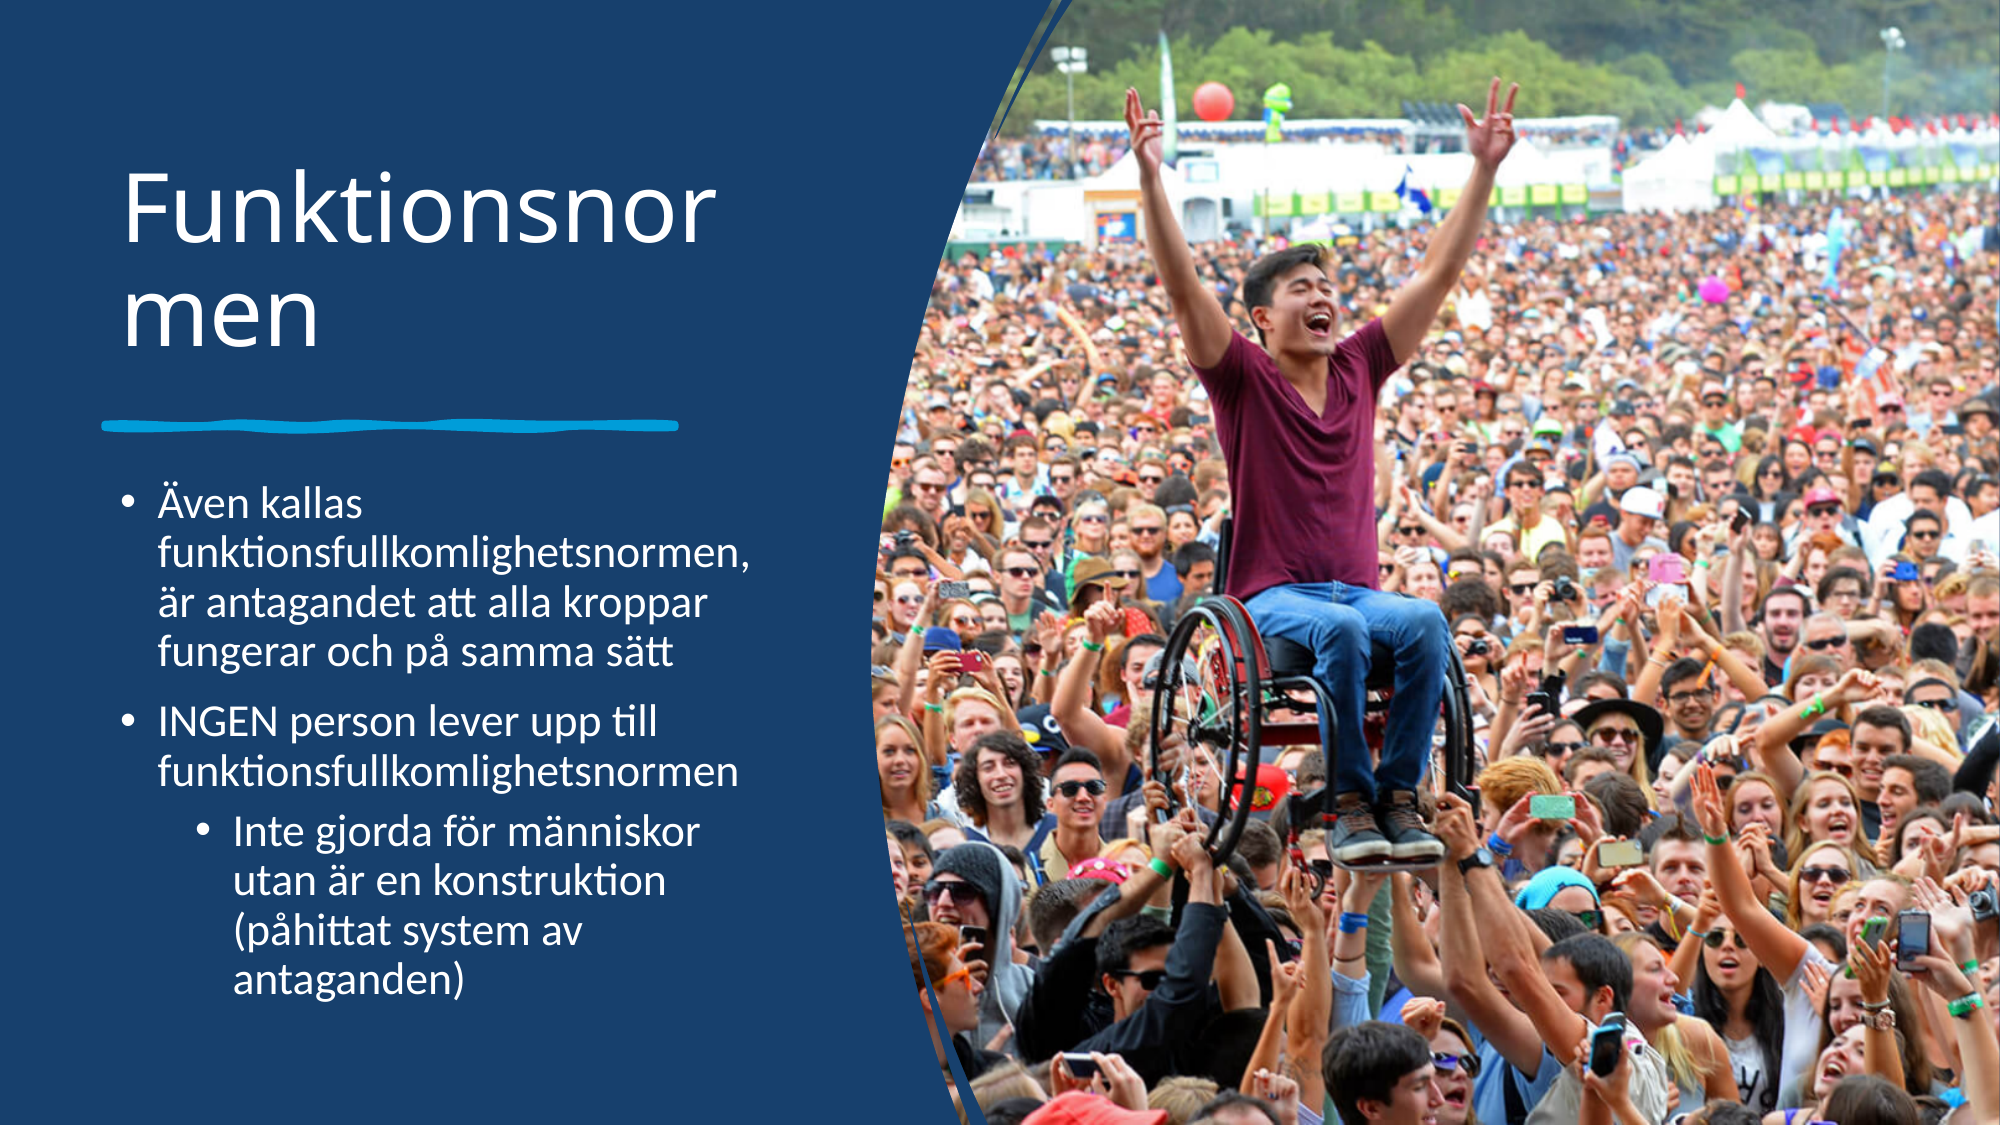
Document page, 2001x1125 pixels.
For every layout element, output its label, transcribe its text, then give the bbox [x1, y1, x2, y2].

text_box [103, 421, 676, 431]
title Funktionsnormen [105, 53, 822, 375]
picture [871, 0, 2000, 1125]
list Även kallas funktionsfullkomlighetsnormen, är antagandet att alla kroppar fungerar och på samma sätt INGEN person lever upp till funktionsfullkomlighetsnormen Inte gjorda för människor utan är en konstruktion (påhittat system av antaganden) [105, 471, 802, 1016]
text_box [0, 0, 871, 1125]
